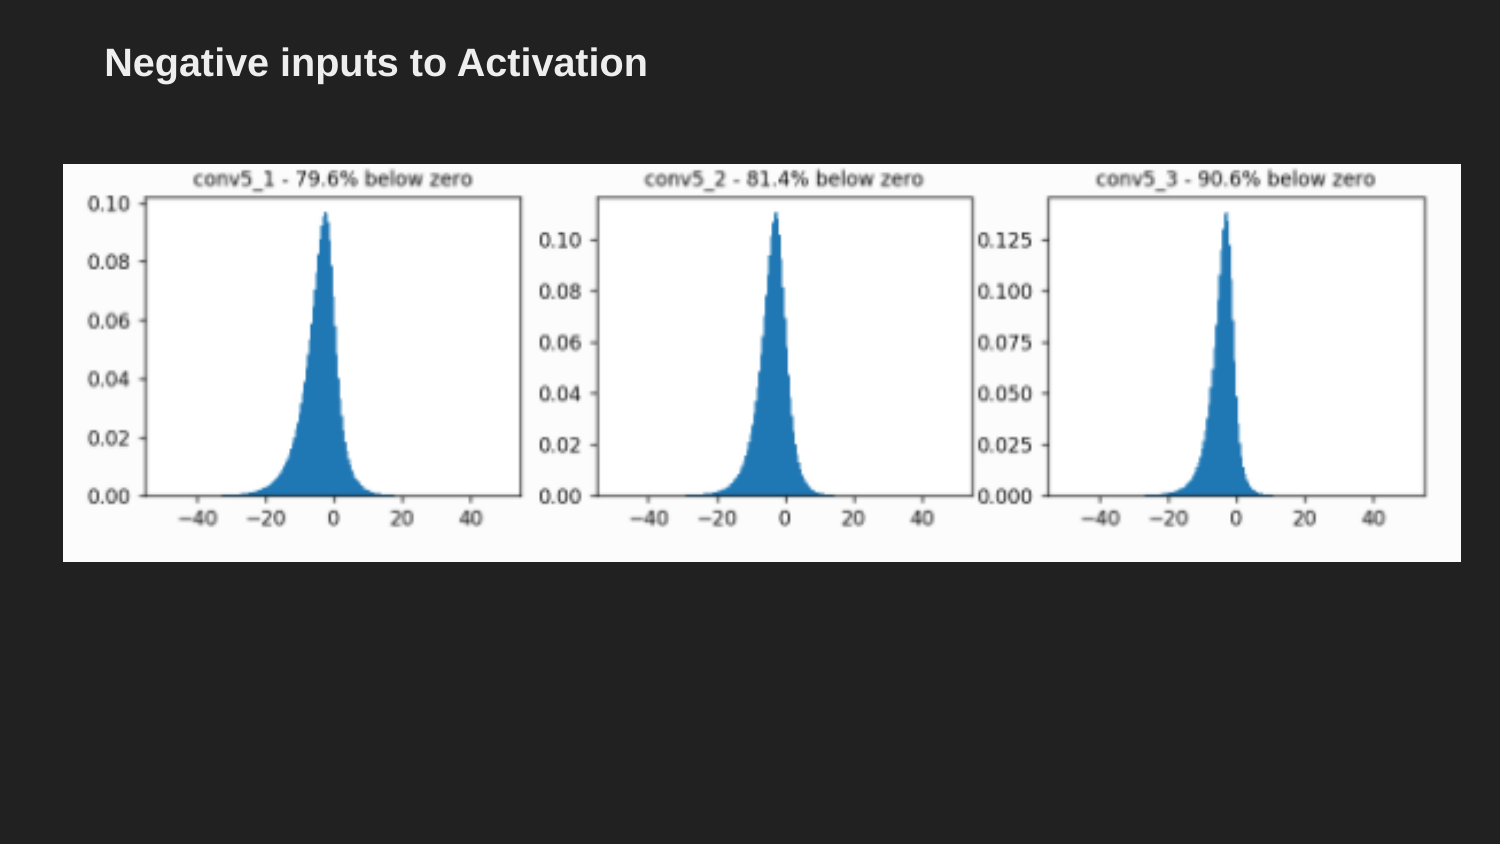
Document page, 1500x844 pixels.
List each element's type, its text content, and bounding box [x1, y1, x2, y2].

text_box Negative inputs to Activation [89, 22, 1261, 100]
picture [63, 163, 1461, 562]
